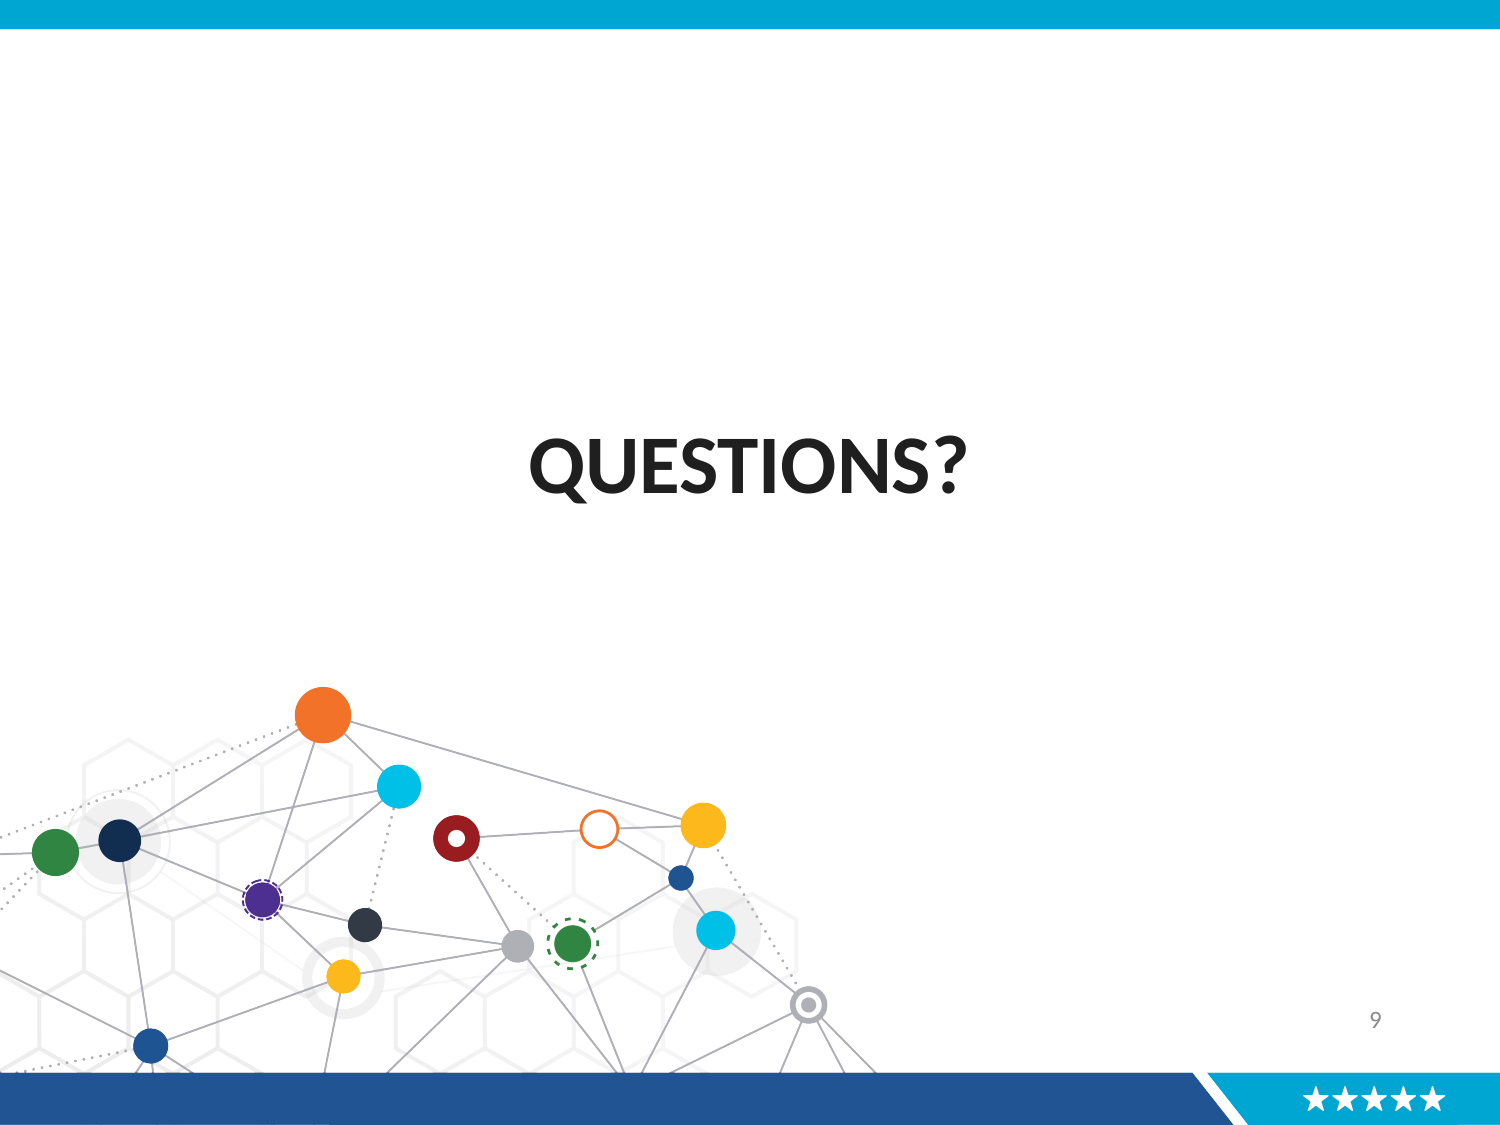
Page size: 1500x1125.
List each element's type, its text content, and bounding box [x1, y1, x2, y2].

picture [1363, 1088, 1385, 1110]
picture [0, 30, 1500, 1125]
picture [1422, 1087, 1443, 1110]
picture [1393, 1087, 1414, 1110]
title QUESTIONS? [102, 364, 1397, 570]
picture [1305, 1088, 1327, 1110]
slide_number 9 [1059, 988, 1397, 1049]
picture [1334, 1088, 1356, 1110]
